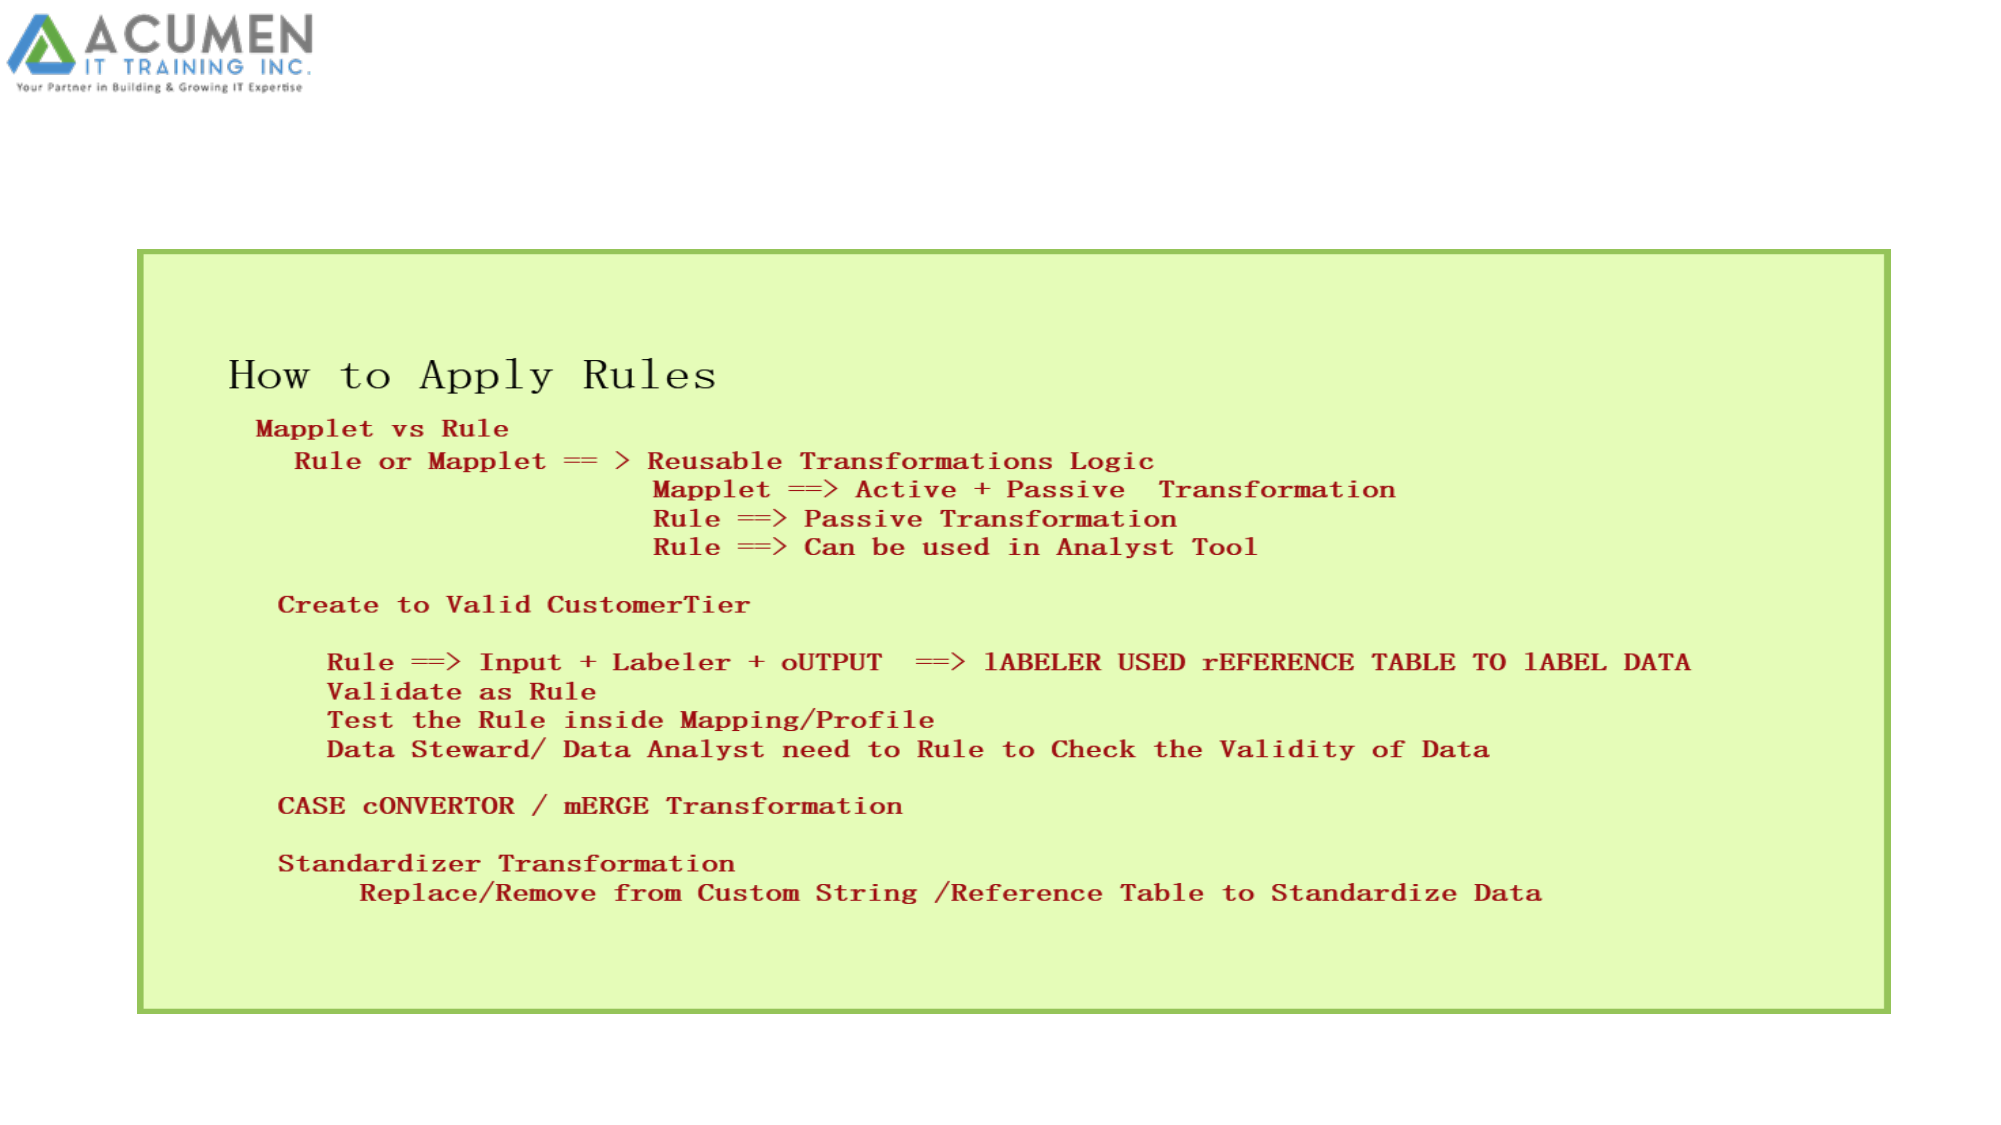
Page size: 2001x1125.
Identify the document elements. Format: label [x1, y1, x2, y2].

picture [3, 12, 317, 97]
list [137, 249, 1891, 1014]
